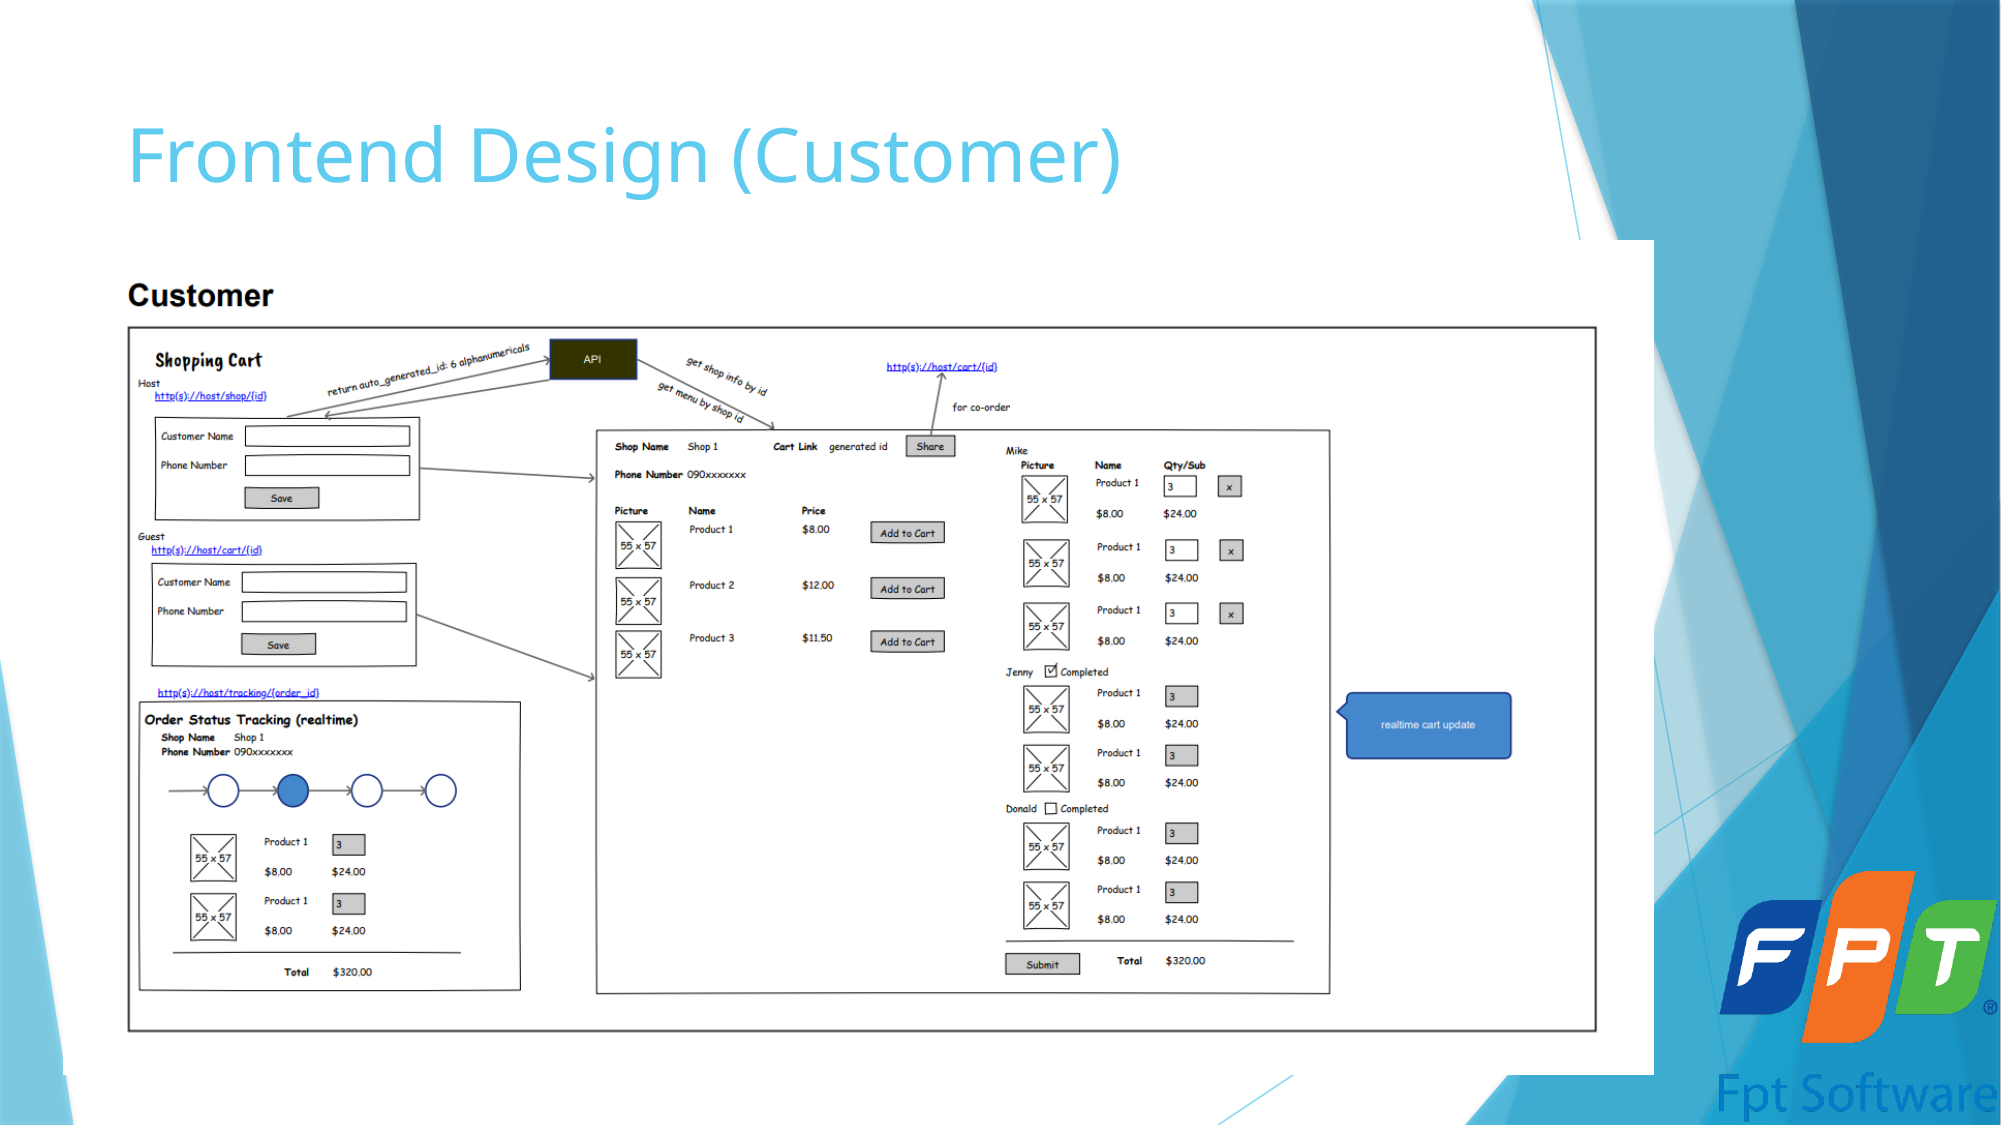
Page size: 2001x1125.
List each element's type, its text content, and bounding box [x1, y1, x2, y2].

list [62, 240, 1654, 1076]
picture [1714, 871, 2000, 1124]
title Frontend Design (Customer) [111, 99, 1522, 239]
